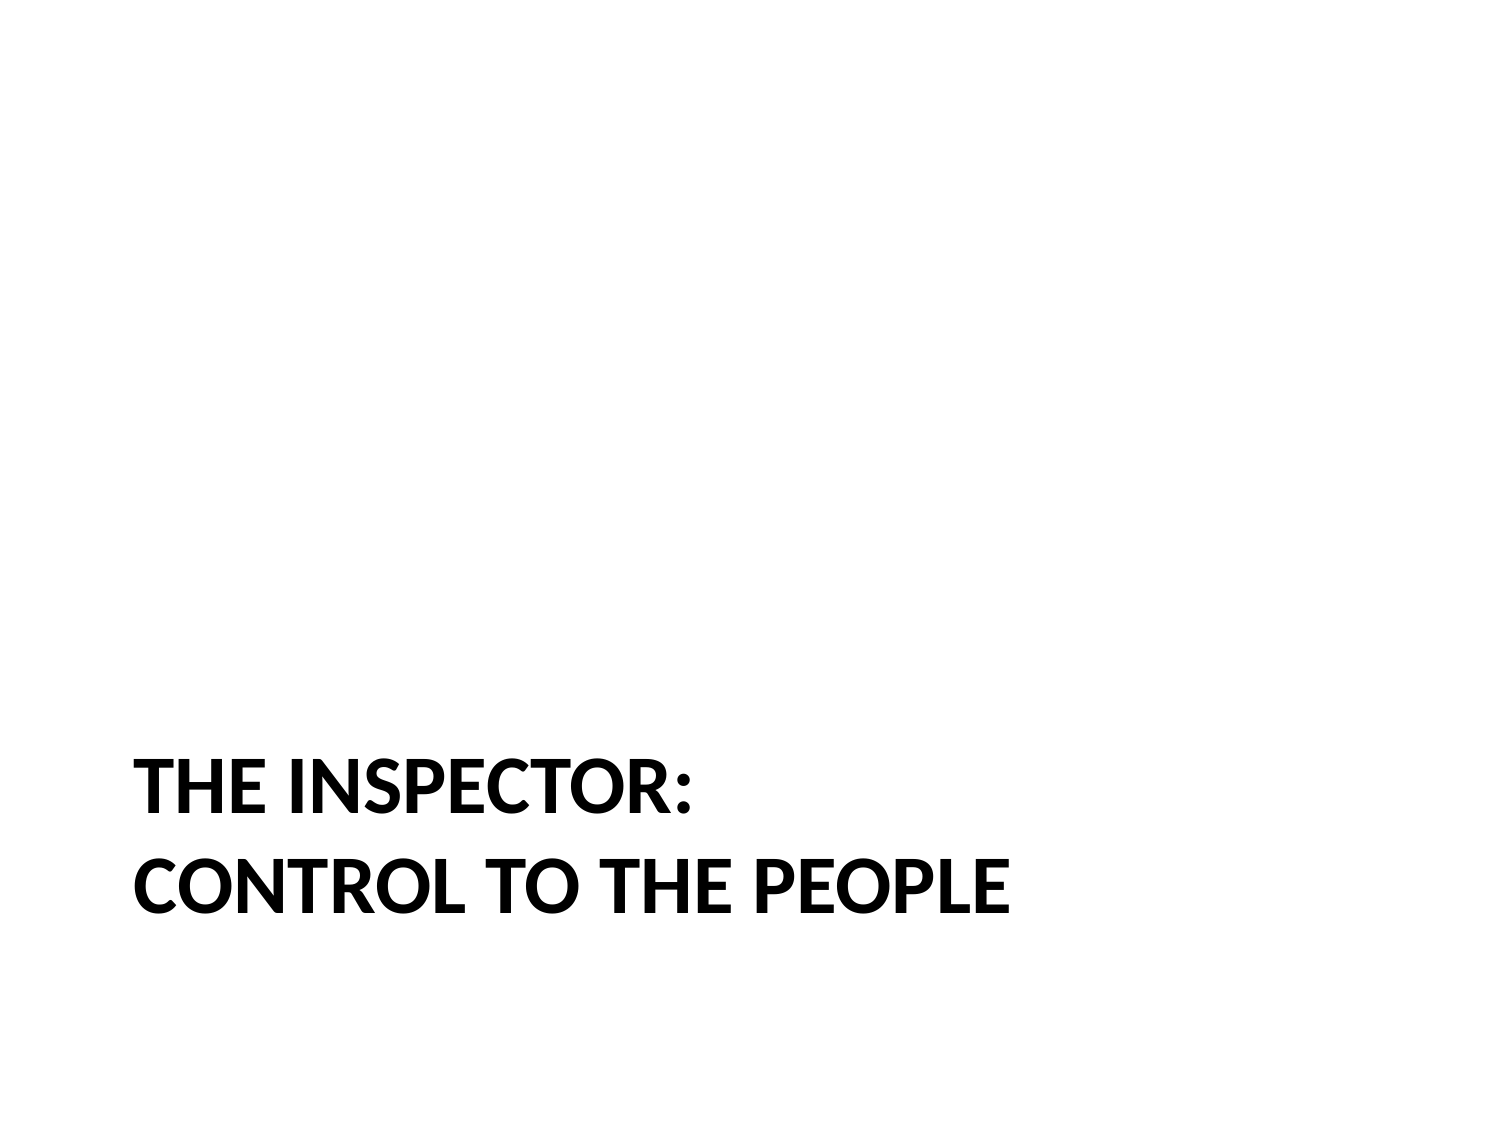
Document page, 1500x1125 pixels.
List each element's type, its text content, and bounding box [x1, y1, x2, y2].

title The Inspector: Control to the people [118, 722, 1394, 947]
